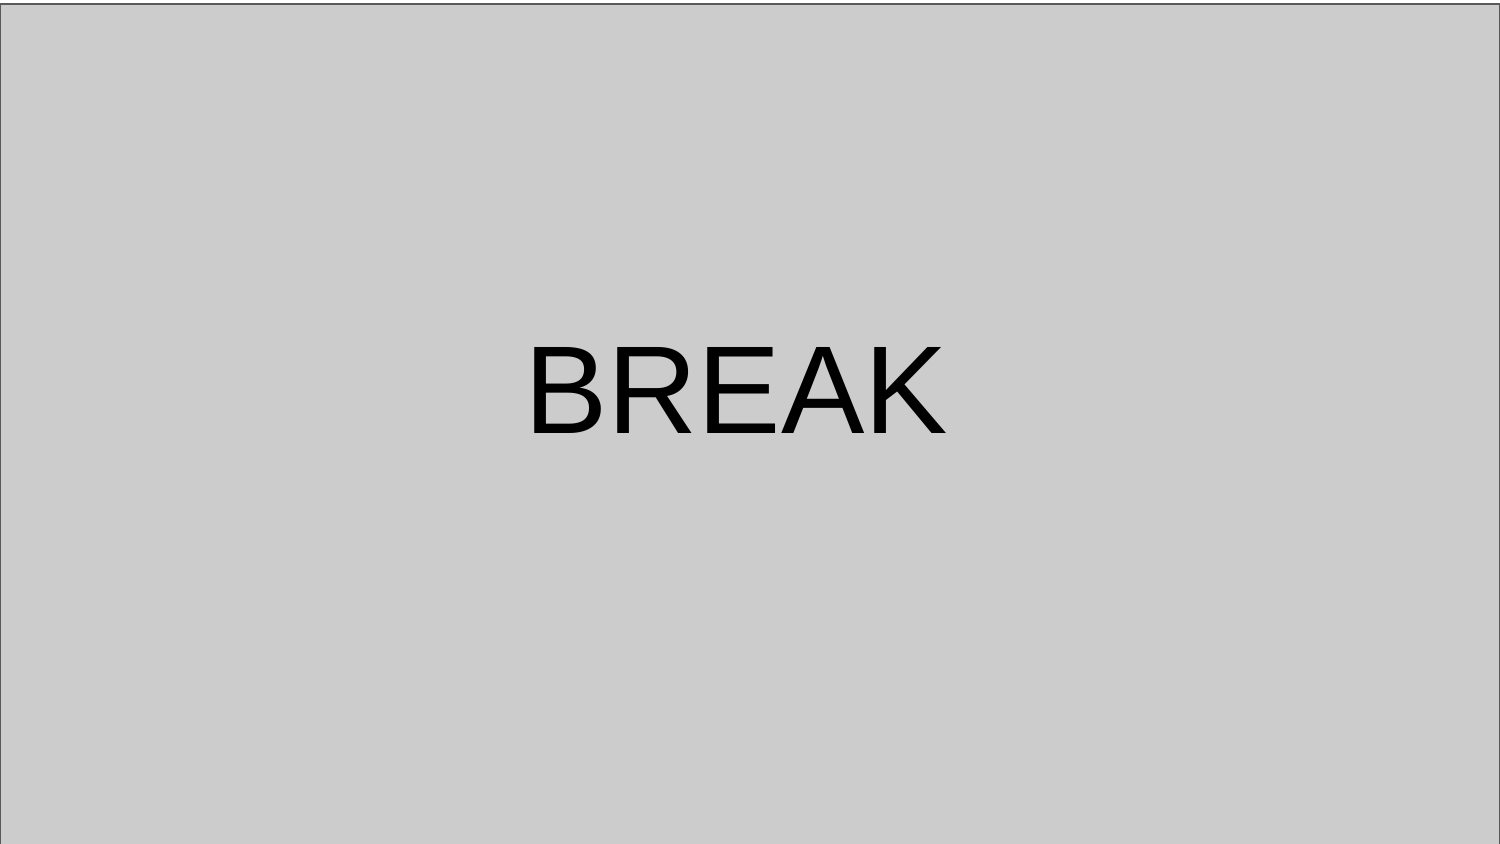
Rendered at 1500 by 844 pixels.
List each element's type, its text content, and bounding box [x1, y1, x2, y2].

text_box BREAK [509, 294, 991, 474]
text_box [0, 4, 1500, 844]
